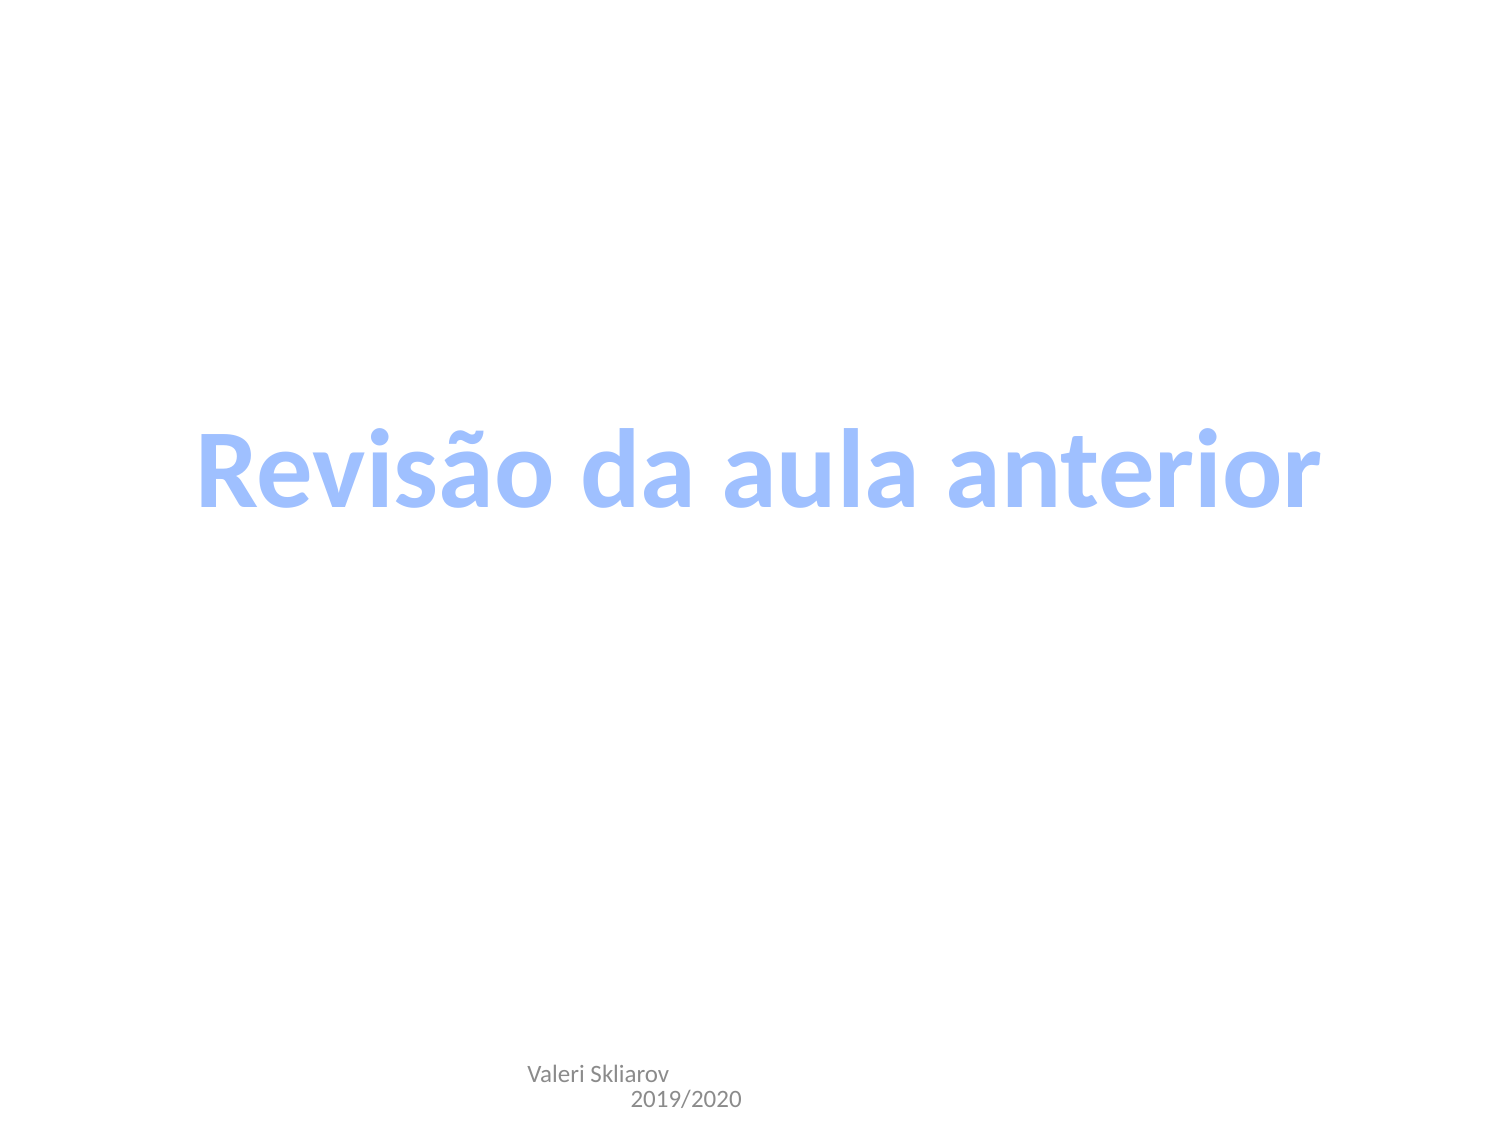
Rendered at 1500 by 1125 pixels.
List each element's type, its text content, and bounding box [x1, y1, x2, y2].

footer Valeri Skliarov 2019/2020 [512, 1042, 988, 1103]
text_box Revisão da aula anterior [180, 387, 1339, 538]
